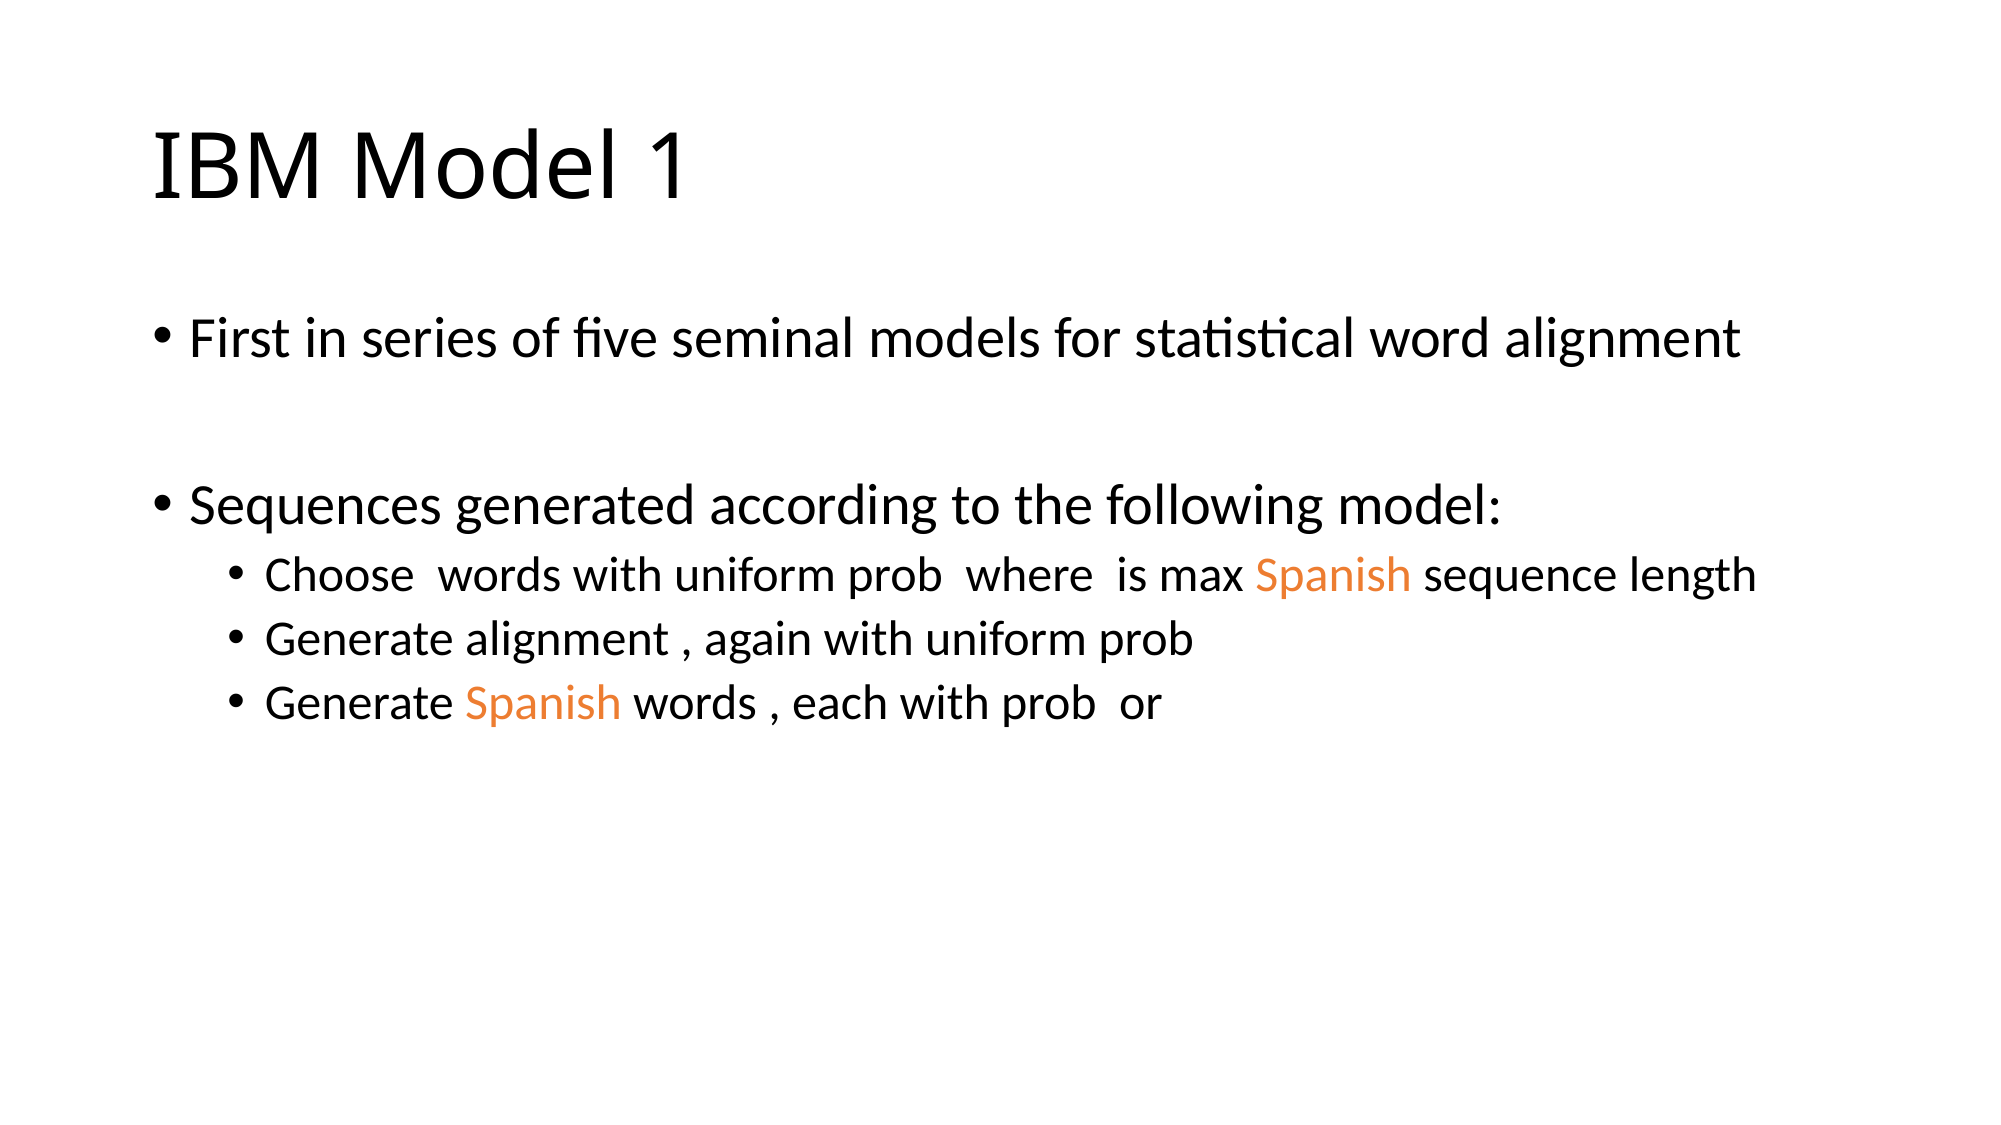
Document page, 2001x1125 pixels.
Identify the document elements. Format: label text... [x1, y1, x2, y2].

title IBM Model 1 [137, 59, 1863, 278]
